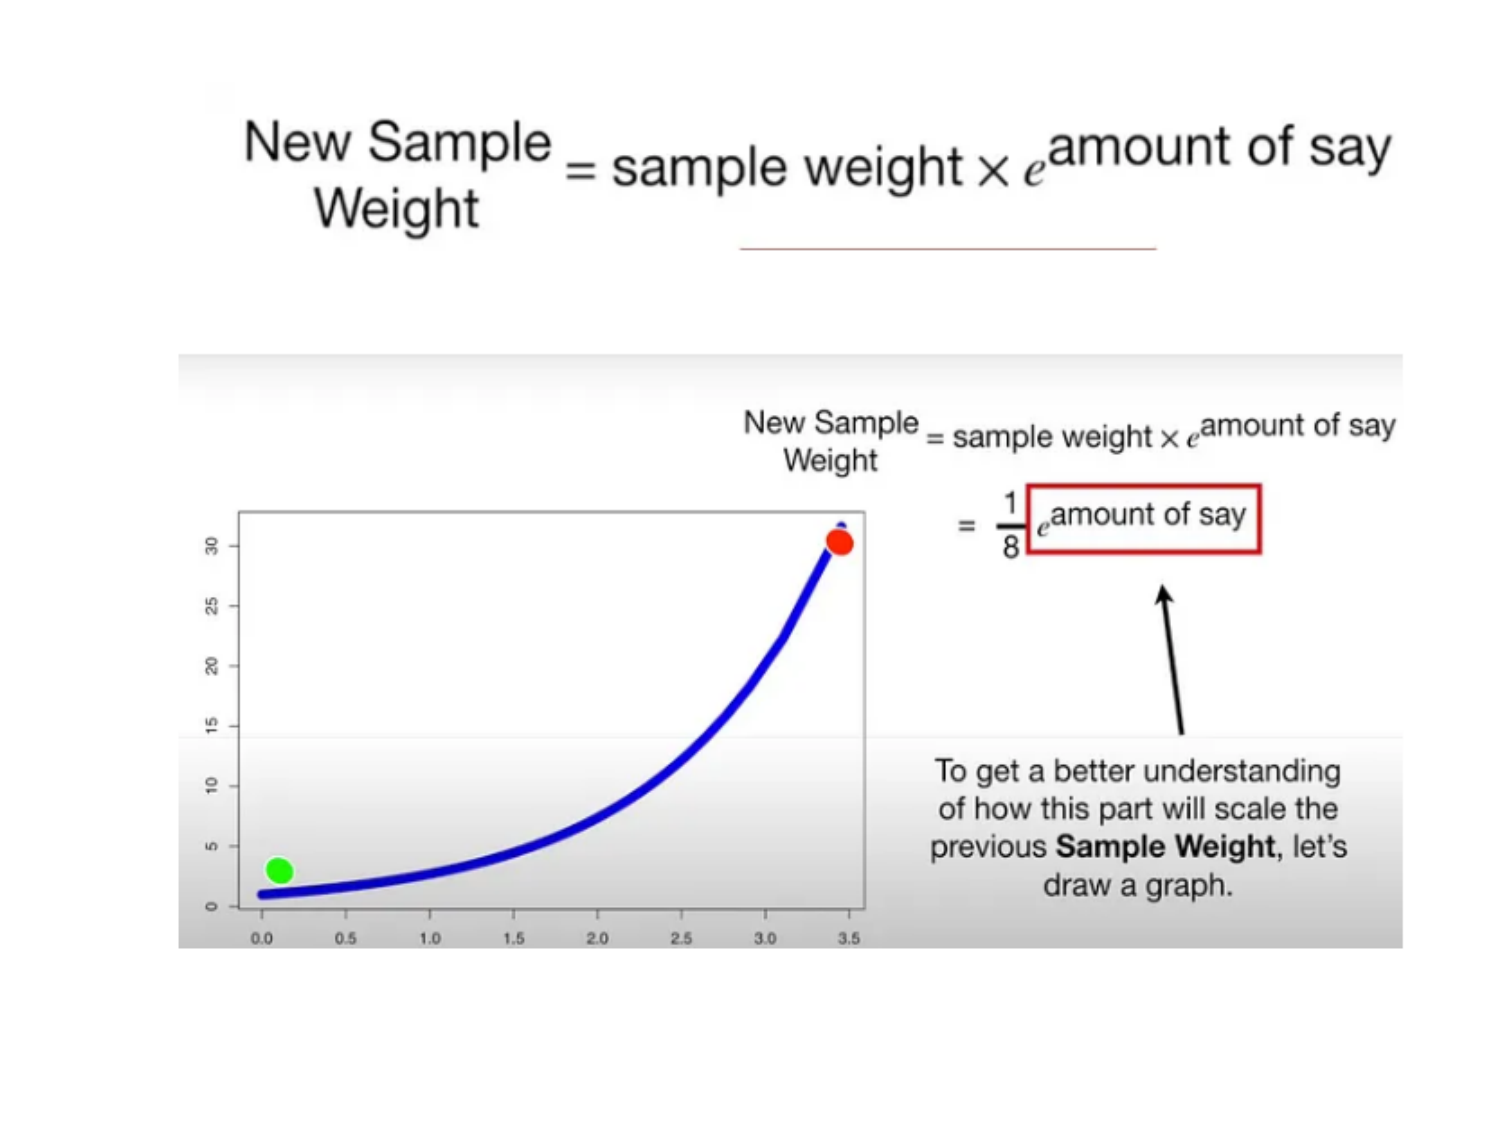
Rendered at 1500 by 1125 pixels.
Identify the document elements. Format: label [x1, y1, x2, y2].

picture [62, 37, 1451, 986]
